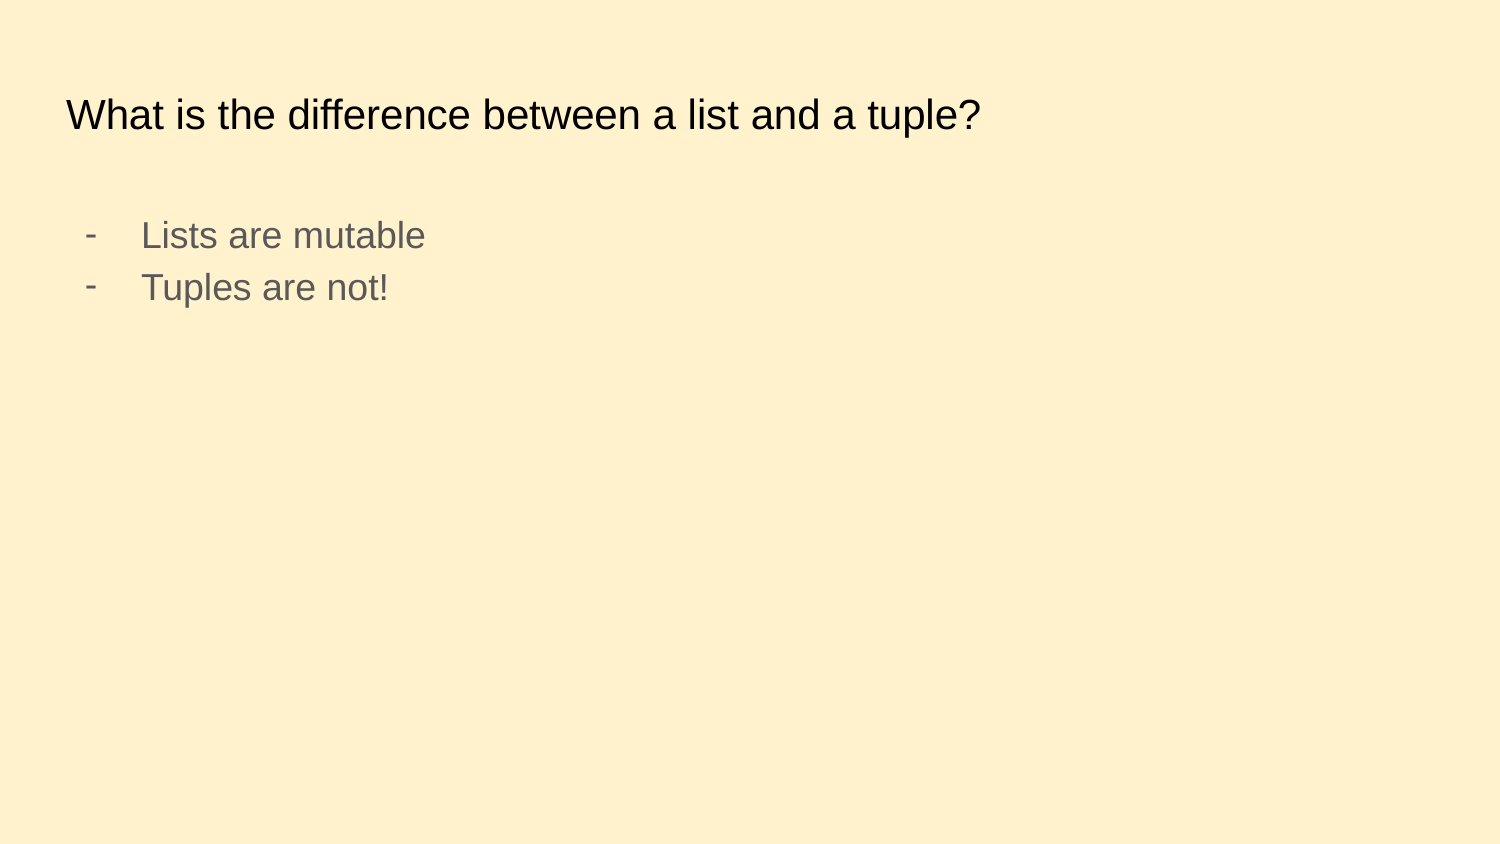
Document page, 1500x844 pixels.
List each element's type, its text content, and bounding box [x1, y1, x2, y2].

list Lists are mutable Tuples are not! [51, 189, 1449, 750]
title What is the difference between a list and a tuple? [51, 72, 1449, 167]
